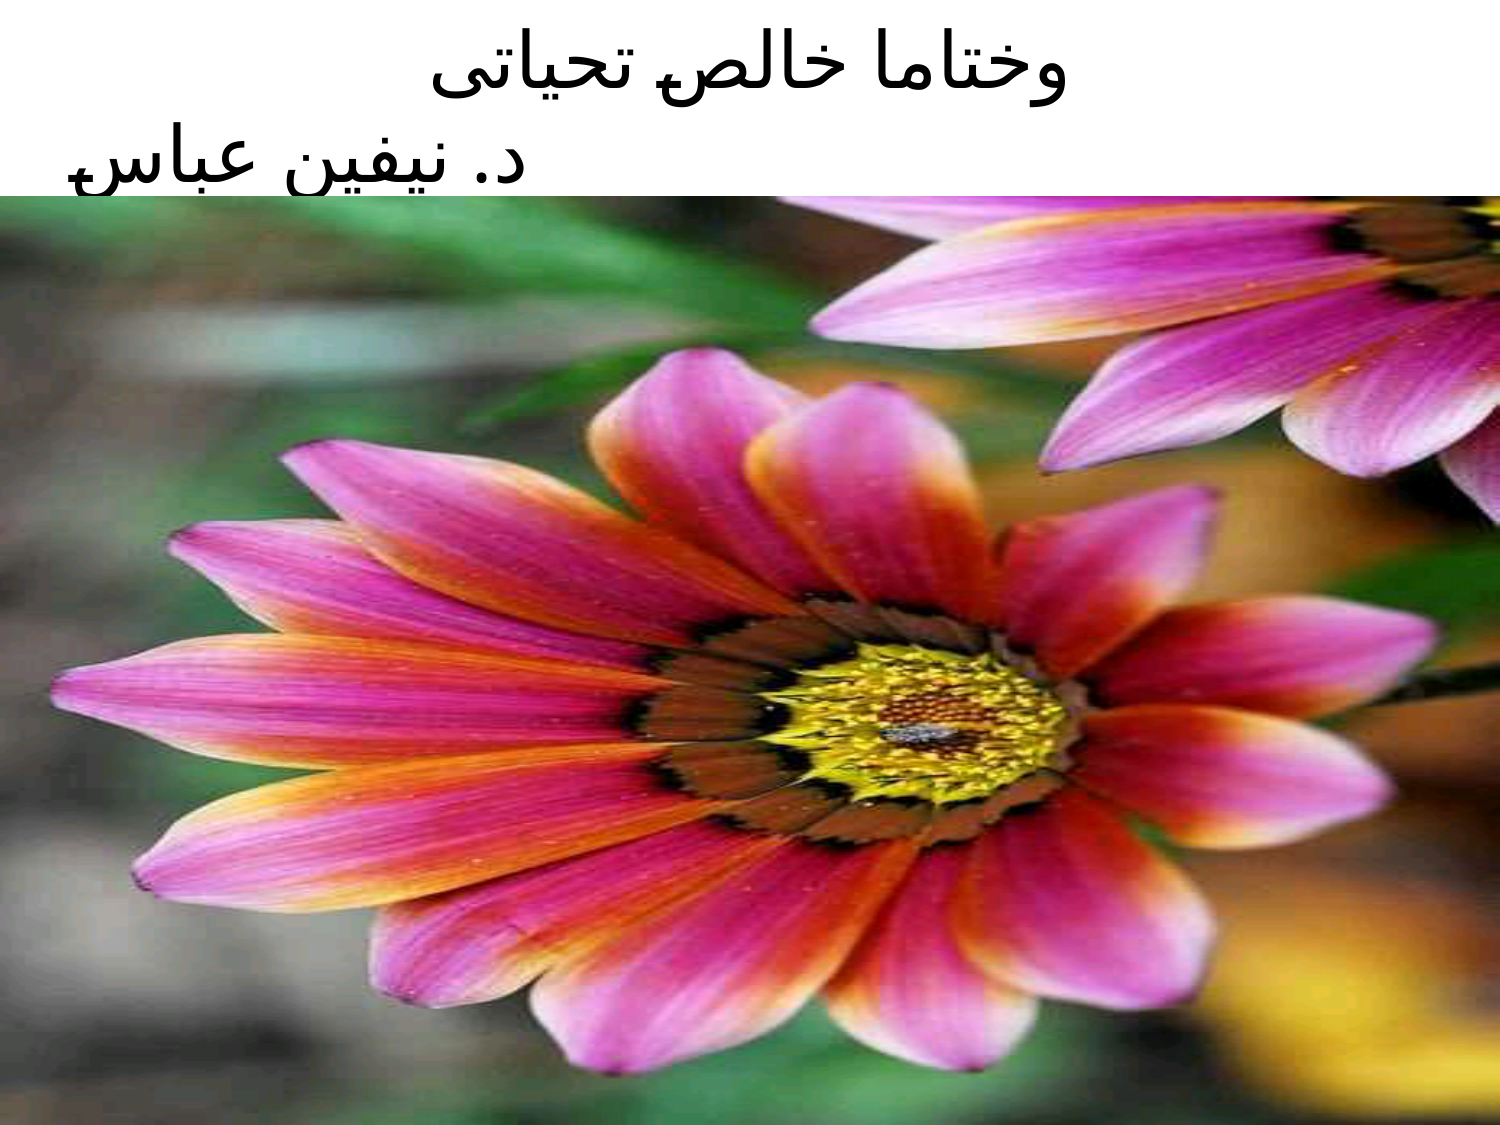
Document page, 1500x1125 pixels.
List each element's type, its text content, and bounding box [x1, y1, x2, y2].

title وختاما خالص تحياتى د. نيفين عباس [0, 0, 1500, 195]
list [0, 195, 1500, 1125]
